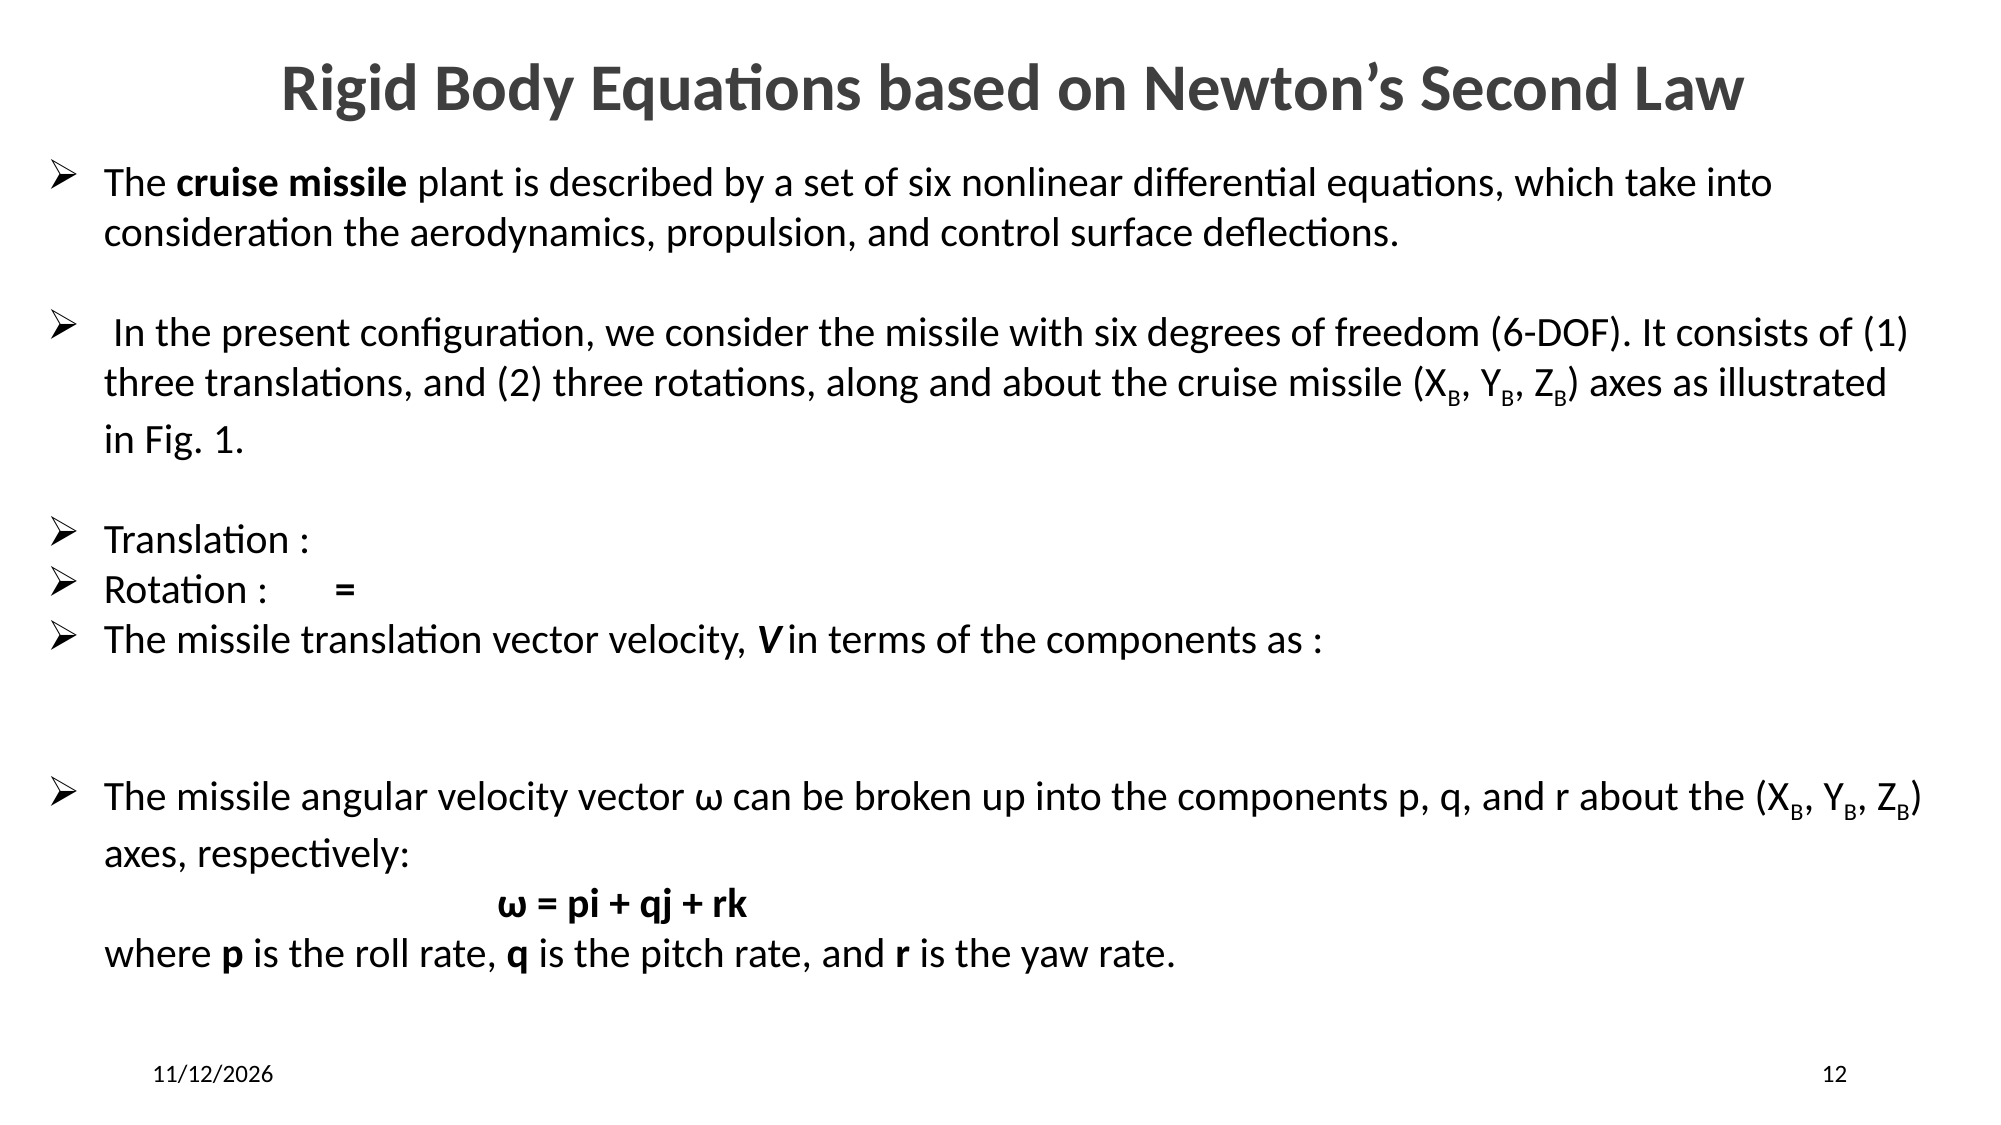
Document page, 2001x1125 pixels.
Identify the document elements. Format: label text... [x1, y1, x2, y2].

slide_number 12 [1412, 1042, 1863, 1103]
title Rigid Body Equations based on Newton’s Second Law [28, 31, 2000, 132]
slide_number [137, 1042, 588, 1103]
